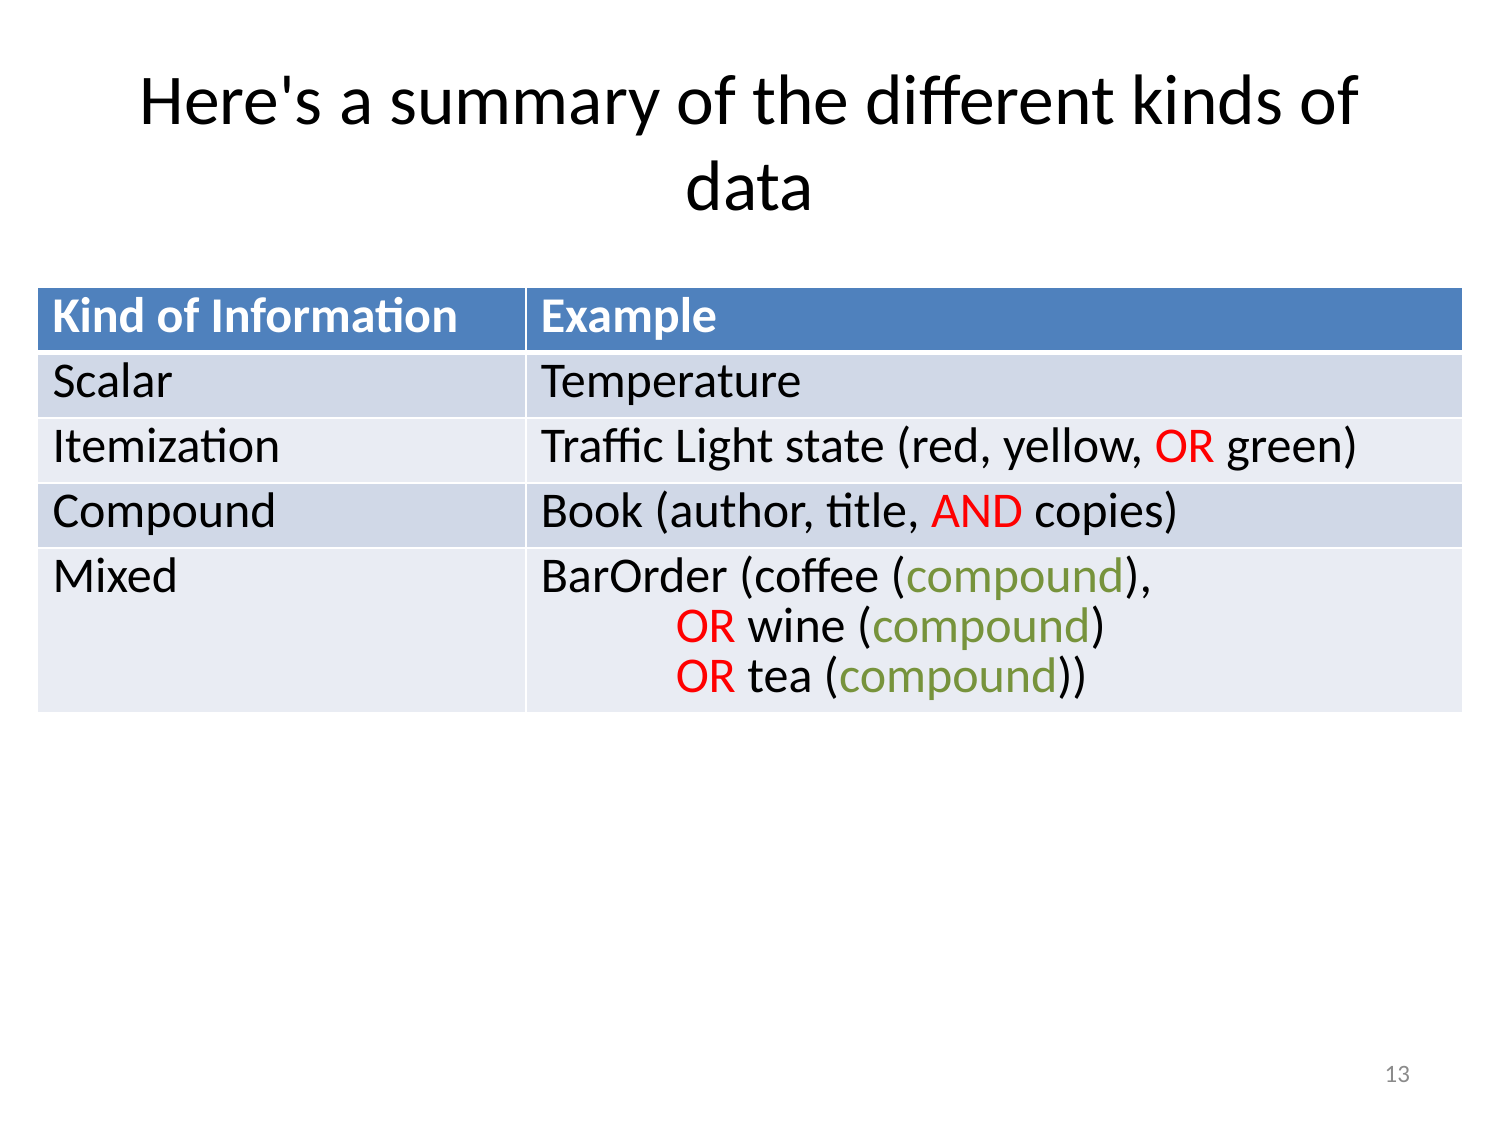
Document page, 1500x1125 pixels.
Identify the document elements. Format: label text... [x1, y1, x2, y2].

table_cell Book (author, title, AND copies) [527, 484, 1462, 547]
table_cell Compound [38, 484, 525, 547]
title Here's a summary of the different kinds of data [75, 45, 1425, 233]
table_cell BarOrder (coffee (compound), OR wine (compound) OR tea (compound)) [527, 549, 1462, 712]
table_header Example [527, 288, 1462, 350]
table_cell Temperature [527, 355, 1462, 417]
table_cell Itemization [38, 419, 525, 482]
slide_number 13 [1074, 1042, 1425, 1103]
table_header Kind of Information [38, 288, 525, 350]
table_cell Mixed [38, 549, 525, 712]
table_cell Scalar [38, 355, 525, 417]
table_cell Traffic Light state (red, yellow, OR green) [527, 419, 1462, 482]
